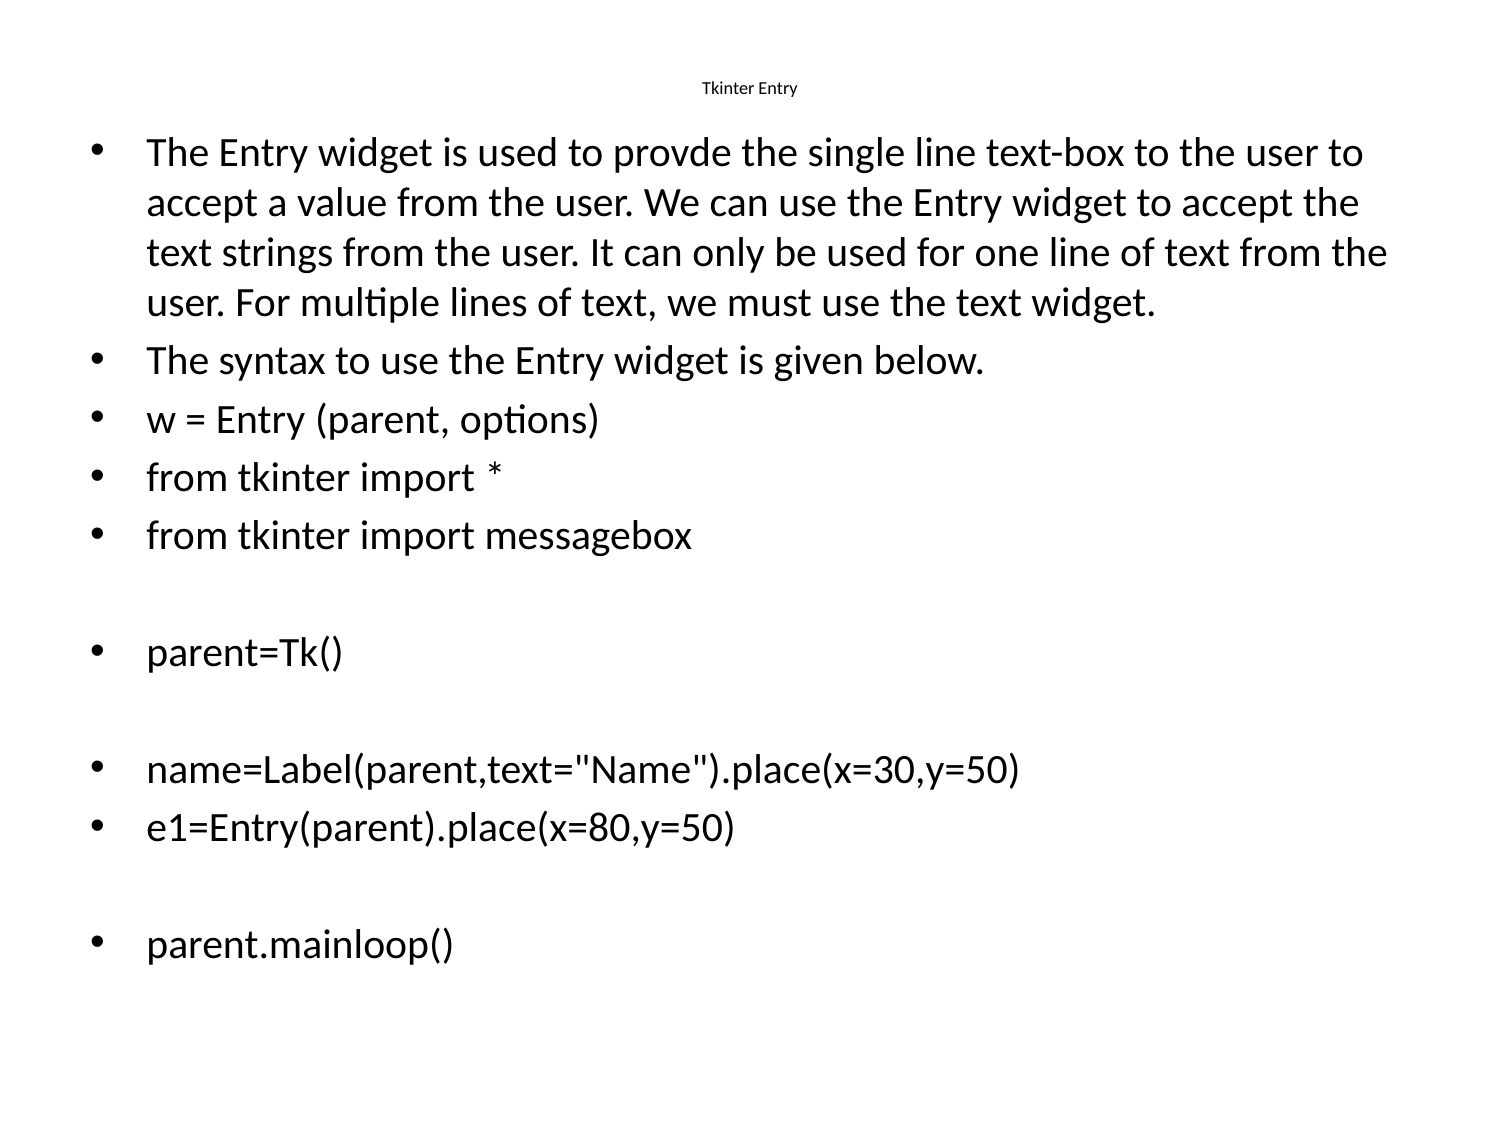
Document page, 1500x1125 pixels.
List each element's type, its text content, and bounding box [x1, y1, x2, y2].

title Tkinter Entry [75, 45, 1425, 117]
list The Entry widget is used to provde the single line text-box to the user to accept a value from the user. We can use the Entry widget to accept the text strings from the user. It can only be used for one line of text from the user. For multiple lines of text, we must use the text widget. The syntax to use the Entry widget is given below. w = Entry (parent, options) from tkinter import * from tkinter import messagebox parent=Tk() name=Label(parent,text="Name").place(x=30,y=50) e1=Entry(parent).place(x=80,y=50) parent.mainloop() [75, 117, 1425, 1125]
